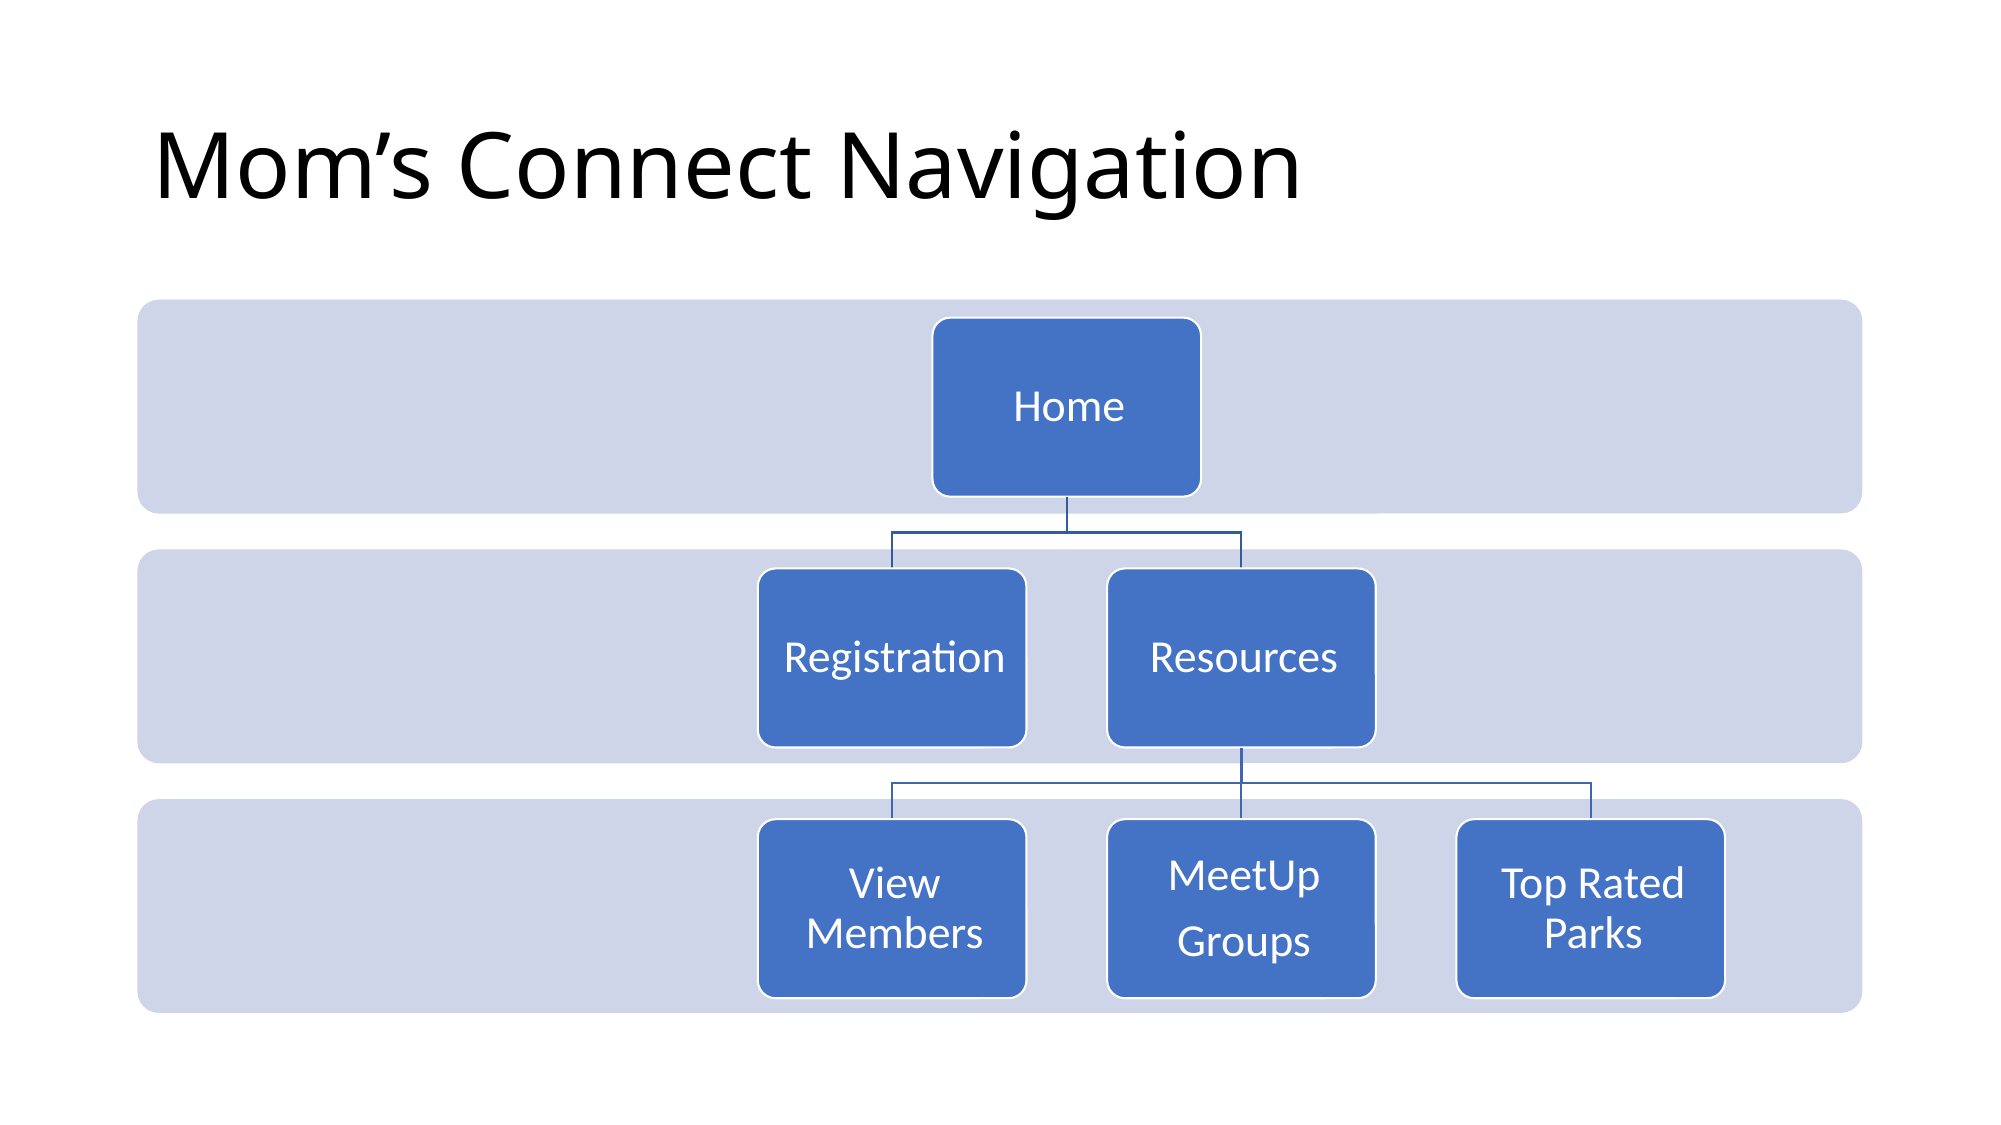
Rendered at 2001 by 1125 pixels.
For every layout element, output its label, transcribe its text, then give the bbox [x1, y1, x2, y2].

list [137, 299, 1863, 1014]
title Mom’s Connect Navigation [137, 59, 1863, 278]
